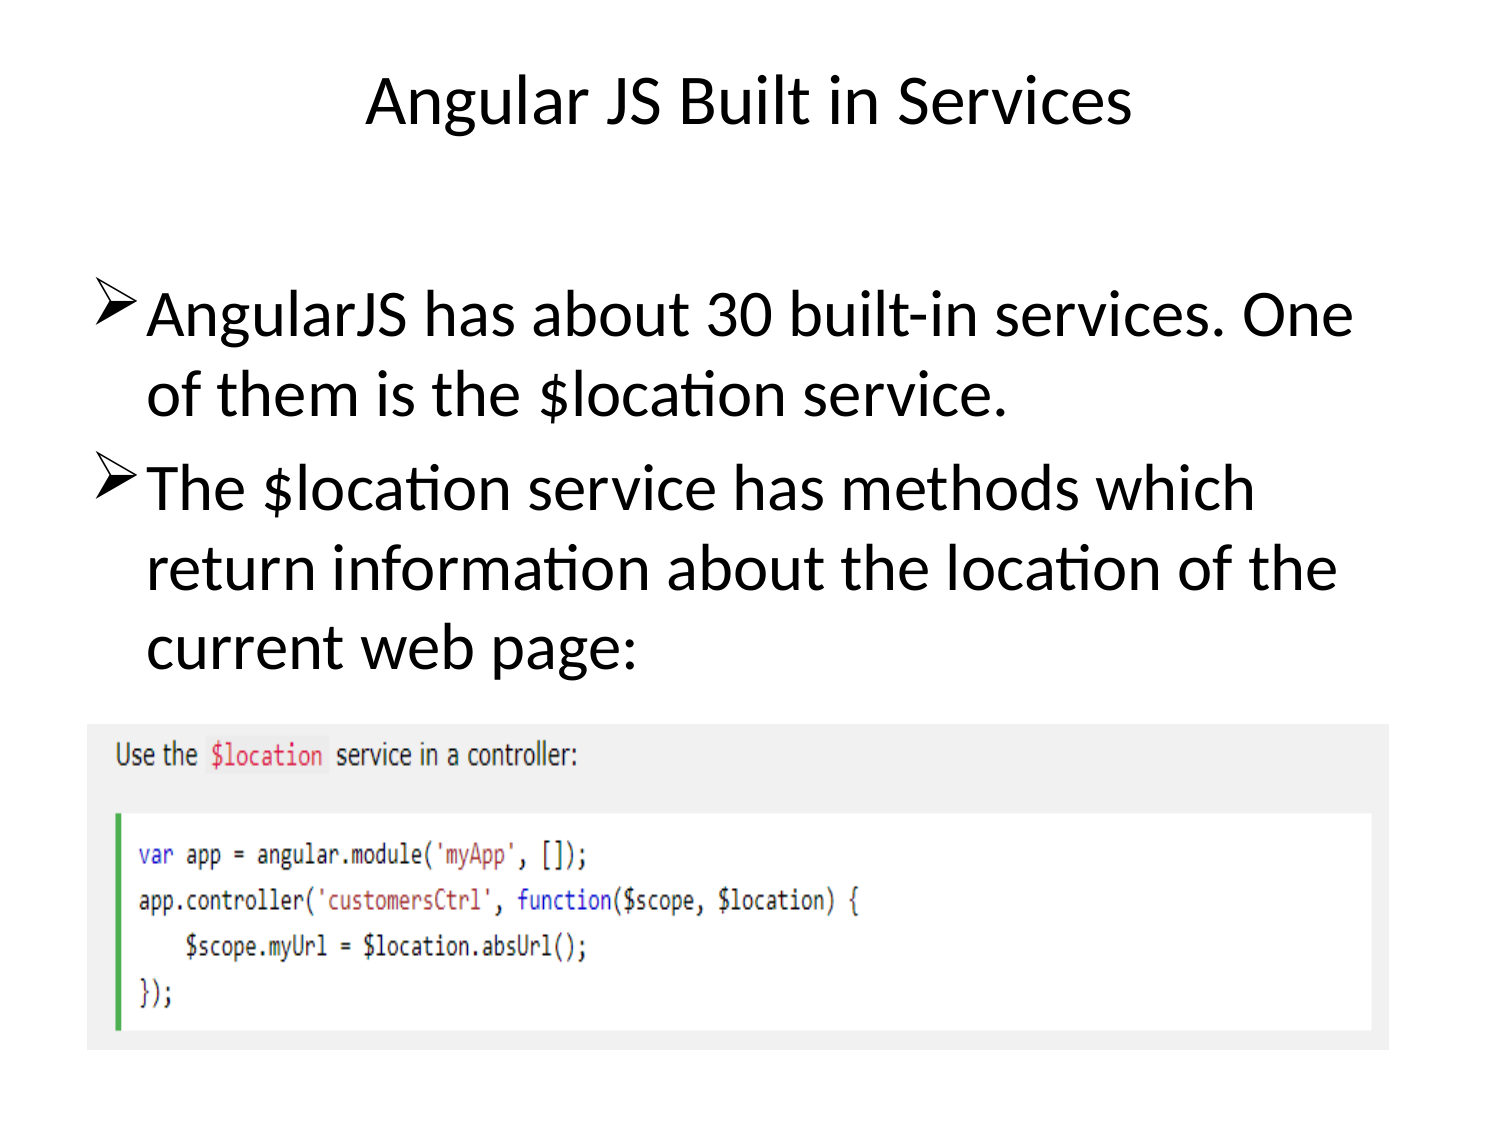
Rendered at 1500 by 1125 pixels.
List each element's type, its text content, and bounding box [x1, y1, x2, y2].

title Angular JS Built in Services [75, 45, 1425, 233]
list AngularJS has about 30 built-in services. One of them is the $location service. The $location service has methods which return information about the location of the current web page: [75, 262, 1425, 1005]
picture [87, 724, 1390, 1051]
